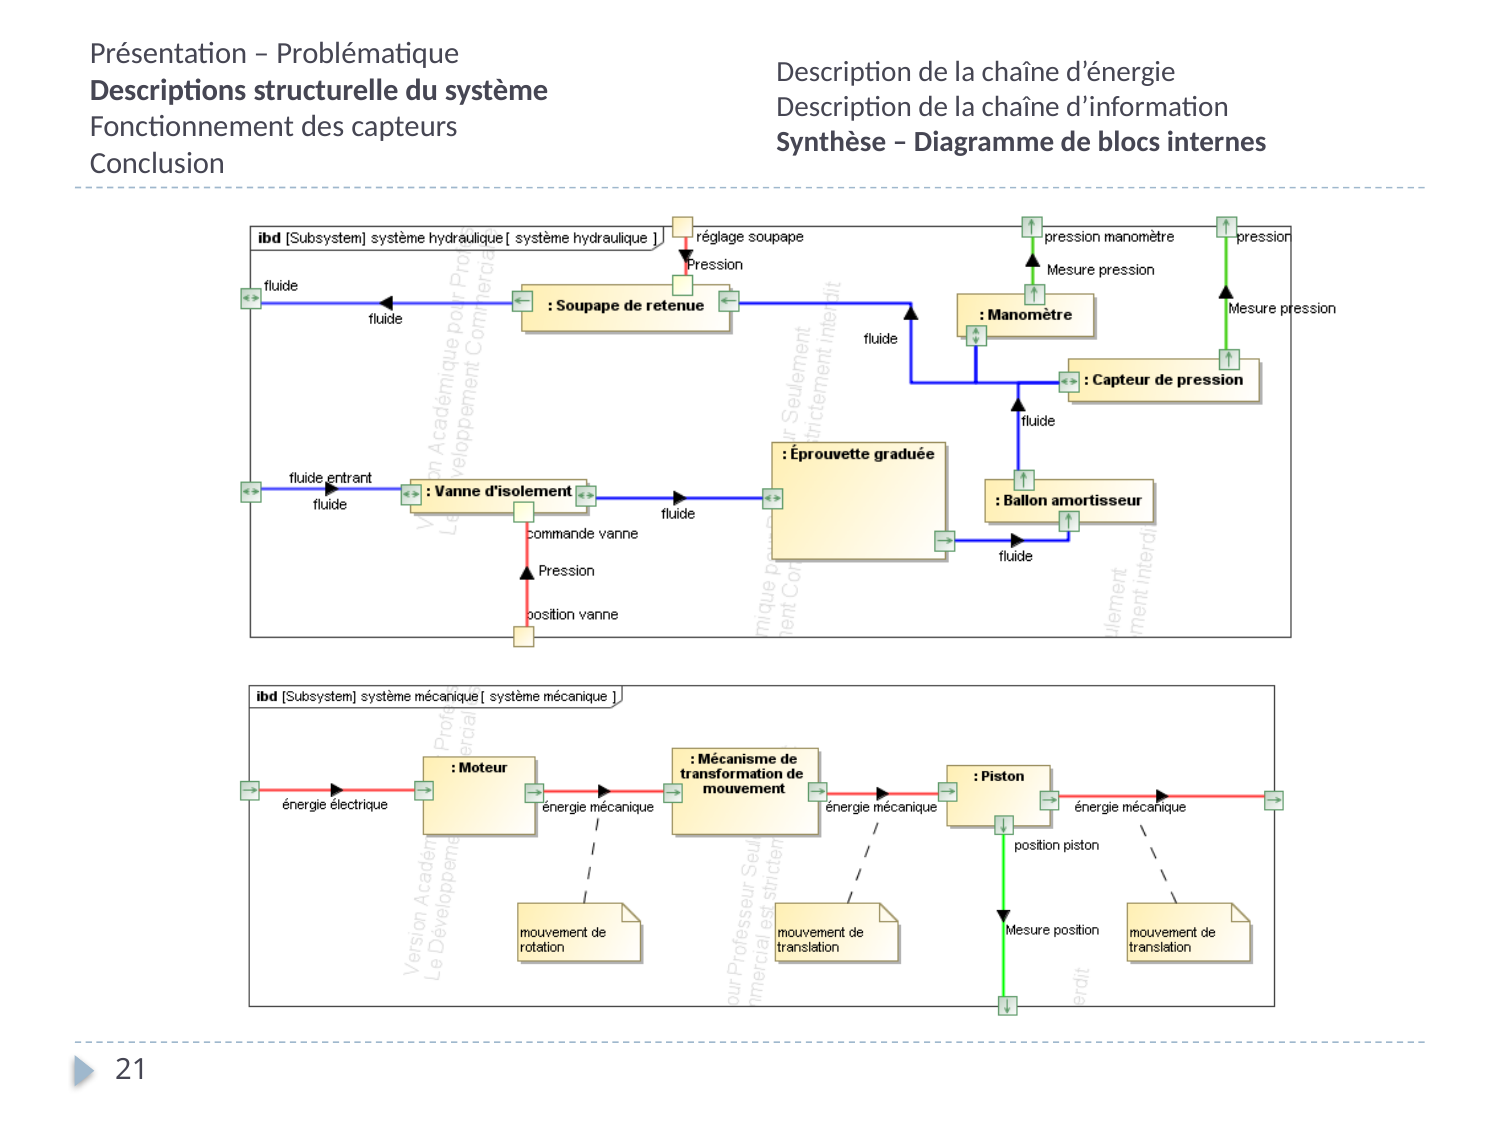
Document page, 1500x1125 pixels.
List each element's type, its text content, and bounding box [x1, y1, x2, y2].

picture [234, 210, 1358, 666]
slide_number 21 [100, 1042, 426, 1103]
title Présentation – Problématique Descriptions structurelle du système Fonctionnement des capteurs Conclusion [75, 24, 739, 188]
text_box Description de la chaîne d’énergie Description de la chaîne d’information Synthèse – Diagramme de blocs internes [761, 23, 1425, 186]
picture [234, 679, 1301, 1033]
